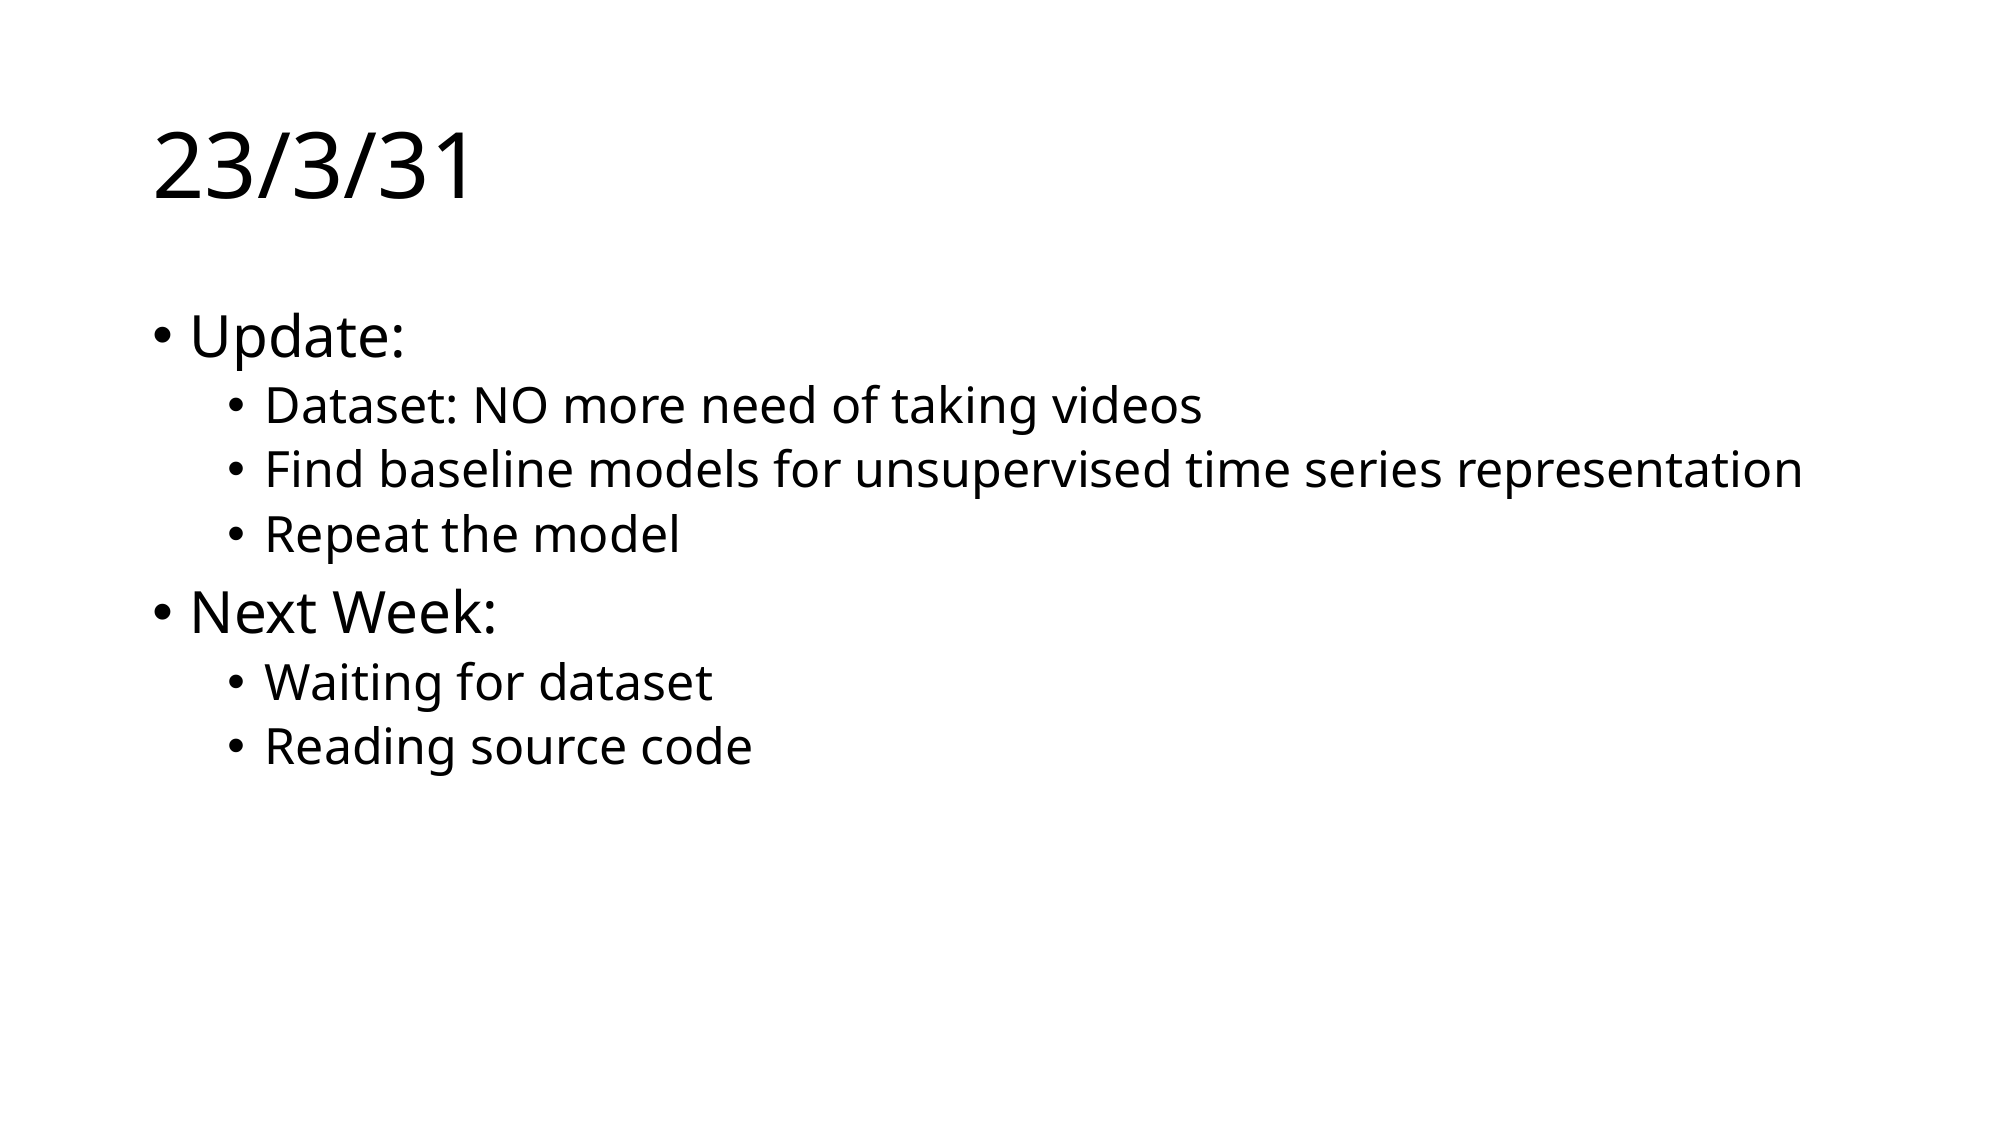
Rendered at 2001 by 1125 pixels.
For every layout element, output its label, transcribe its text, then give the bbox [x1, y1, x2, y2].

title 23/3/31 [137, 59, 1863, 278]
list Update: Dataset: NO more need of taking videos Find baseline models for unsupervised time series representation Repeat the model Next Week: Waiting for dataset Reading source code [137, 299, 1863, 1014]
